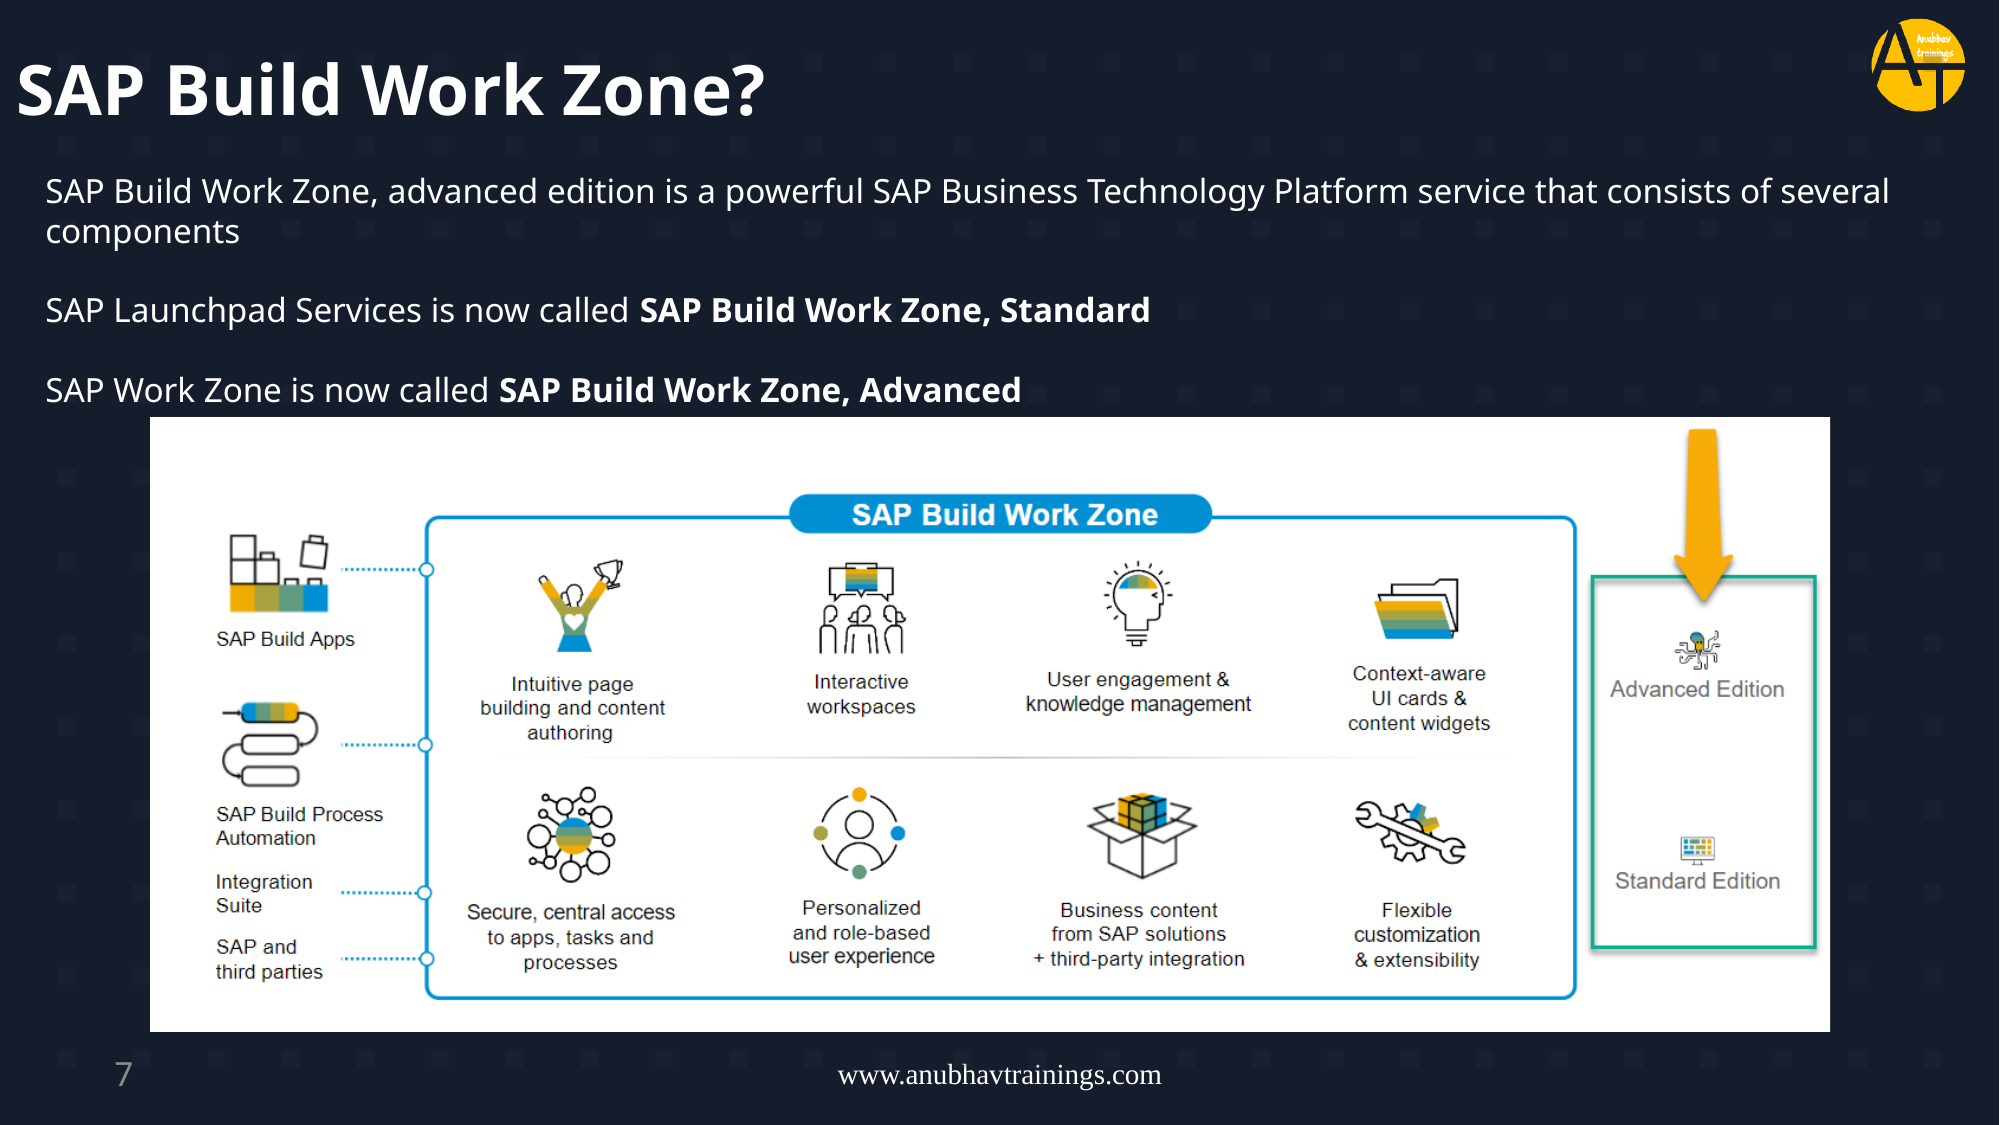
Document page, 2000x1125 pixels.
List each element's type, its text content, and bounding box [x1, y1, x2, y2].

slide_number 7 [33, 1045, 134, 1106]
picture [1862, 12, 1970, 119]
title SAP Build Work Zone? [16, 29, 1817, 146]
footer www.anubhavtrainings.com [683, 1044, 1317, 1103]
text_box SAP Build Work Zone, advanced edition is a powerful SAP Business Technology Platform service that consists of several components SAP Launchpad Services is now called SAP Build Work Zone, Standard SAP Work Zone is now called SAP Build Work Zone, Advanced [30, 162, 1950, 417]
picture [149, 417, 1831, 1033]
